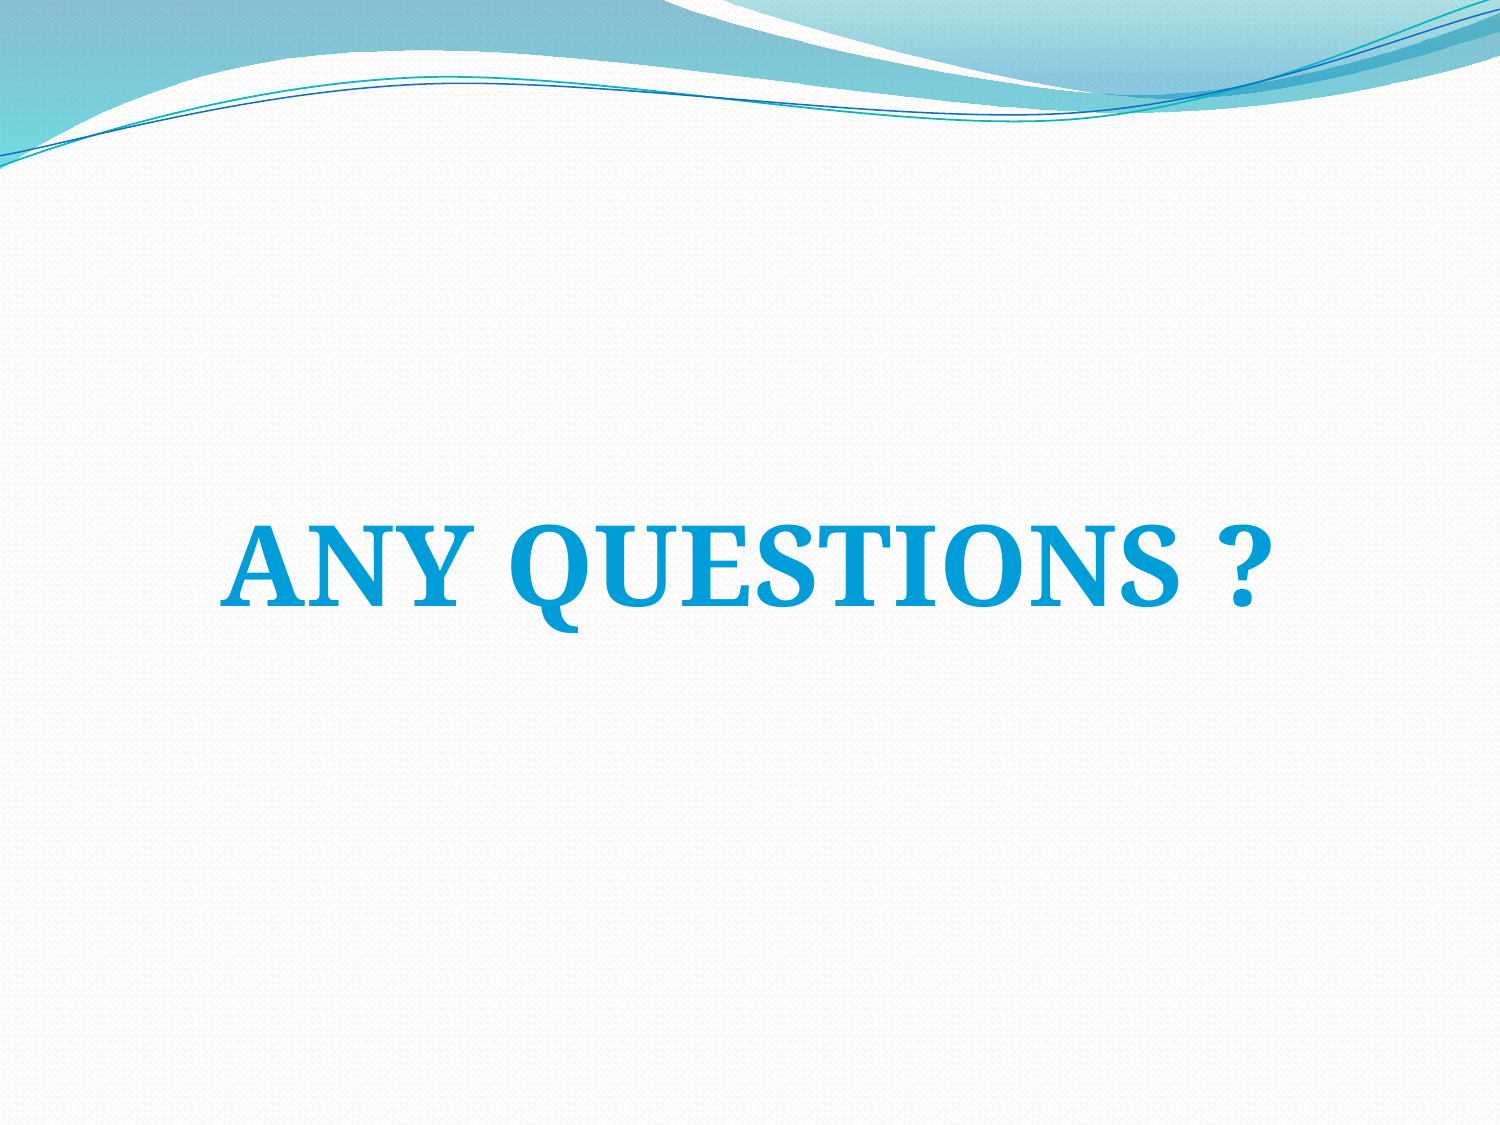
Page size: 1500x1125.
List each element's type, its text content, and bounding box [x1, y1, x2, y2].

text_box ANY QUESTIONS ? [205, 486, 1295, 637]
